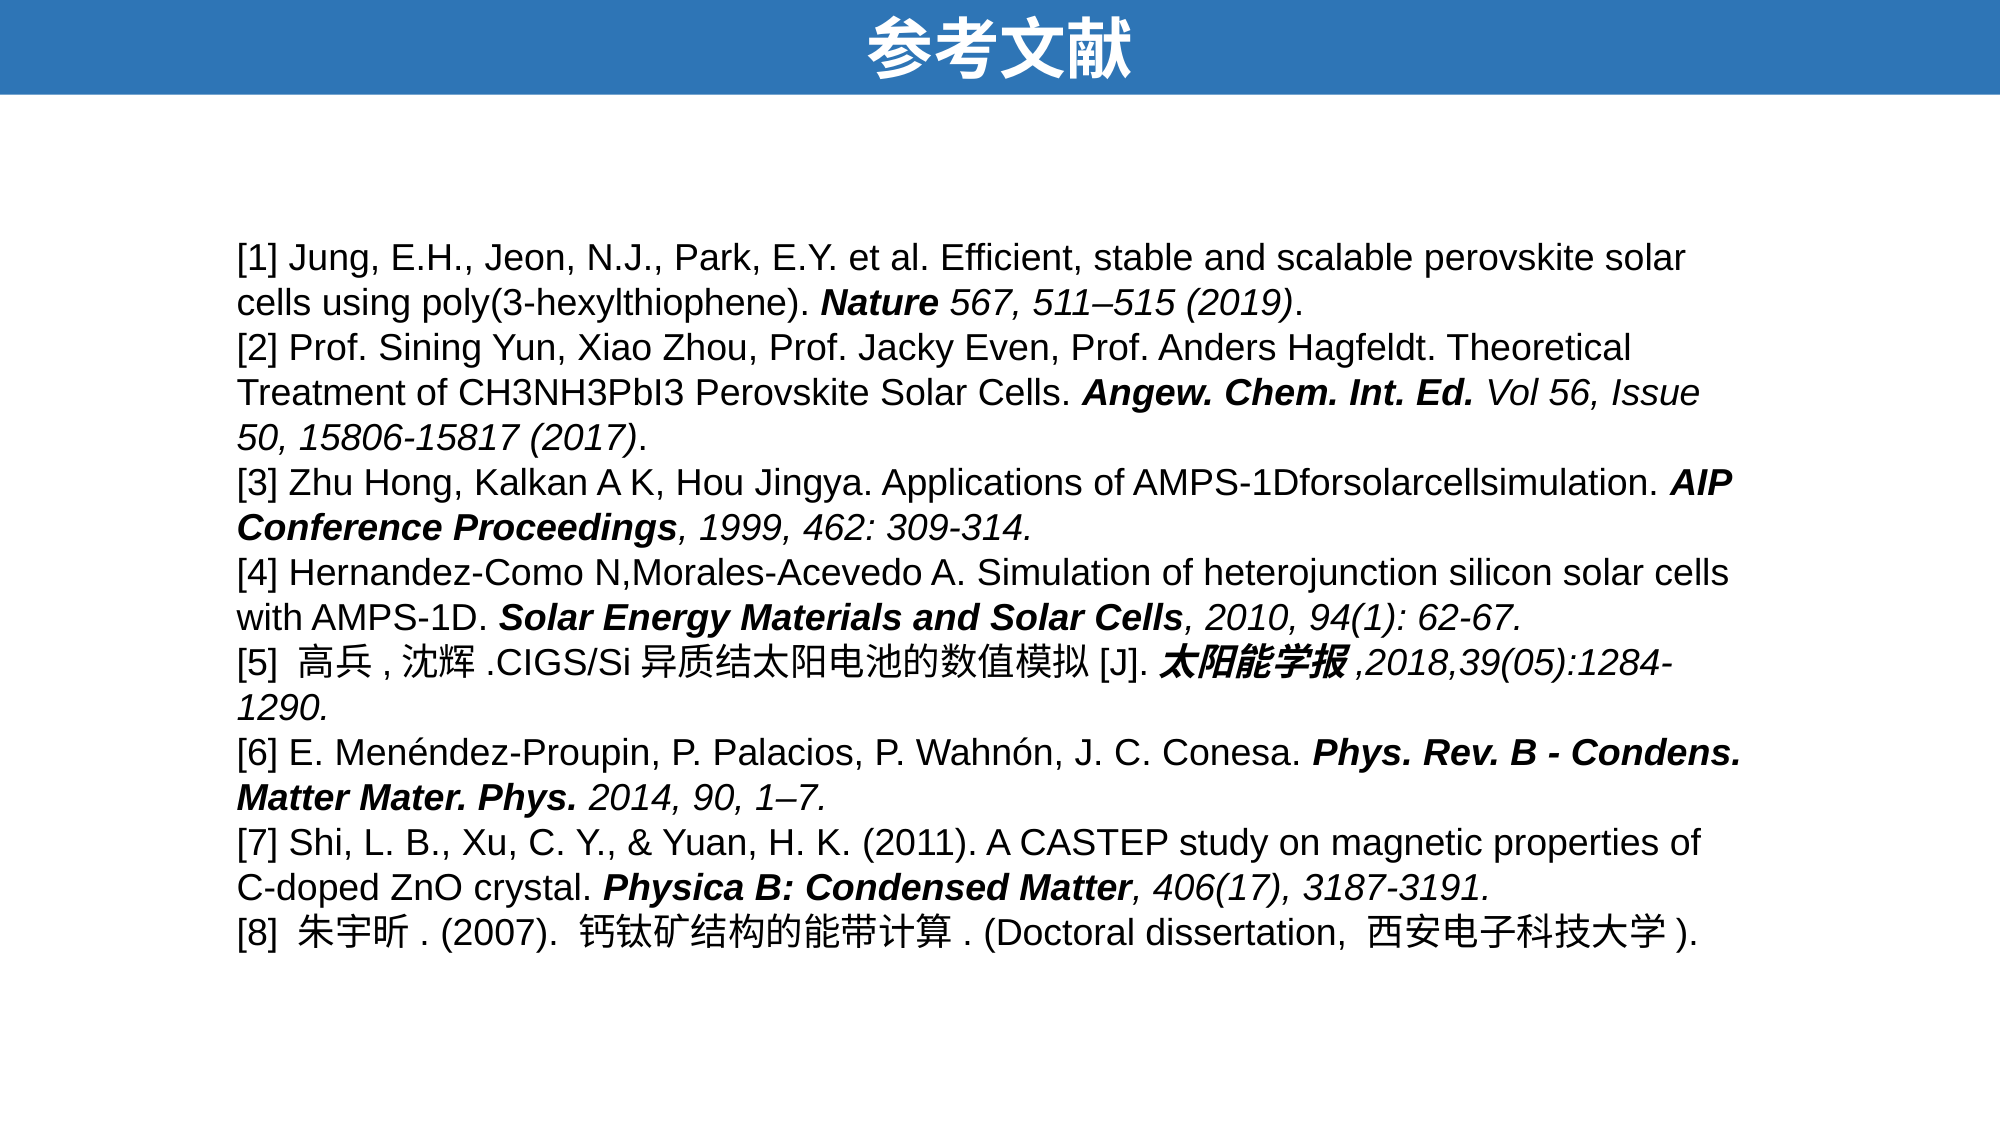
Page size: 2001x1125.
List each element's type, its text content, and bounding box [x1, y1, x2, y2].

text_box [1] Jung, E.H., Jeon, N.J., Park, E.Y. et al. Efficient, stable and scalable perovskite solar cells using poly(3-hexylthiophene). Nature 567, 511–515 (2019). [2] Prof. Sining Yun, Xiao Zhou, Prof. Jacky Even, Prof. Anders Hagfeldt. Theoretical Treatment of CH3NH3PbI3 Perovskite Solar Cells. Angew. Chem. Int. Ed. Vol 56, Issue 50, 15806-15817 (2017). [3] Zhu Hong, Kalkan A K, Hou Jingya. Applications of AMPS-1Dforsolarcellsimulation. AIP Conference Proceedings, 1999, 462: 309-314. [4] Hernandez-Como N,Morales-Acevedo A. Simulation of heterojunction silicon solar cells with AMPS-1D. Solar Energy Materials and Solar Cells, 2010, 94(1): 62-67. [5] 高兵,沈辉.CIGS/Si异质结太阳电池的数值模拟[J].太阳能学报,2018,39(05):1284-1290. [6] E. Menéndez-Proupin, P. Palacios, P. Wahnón, J. C. Conesa. Phys. Rev. B - Condens. Matter Mater. Phys. 2014, 90, 1–7. [7] Shi, L. B., Xu, C. Y., & Yuan, H. K. (2011). A CASTEP study on magnetic properties of C-doped ZnO crystal. Physica B: Condensed Matter, 406(17), 3187-3191. [8] 朱宇昕. (2007). 钙钛矿结构的能带计算. (Doctoral dissertation, 西安电子科技大学). [221, 225, 1757, 961]
text_box 参考文献 [0, 0, 2000, 95]
